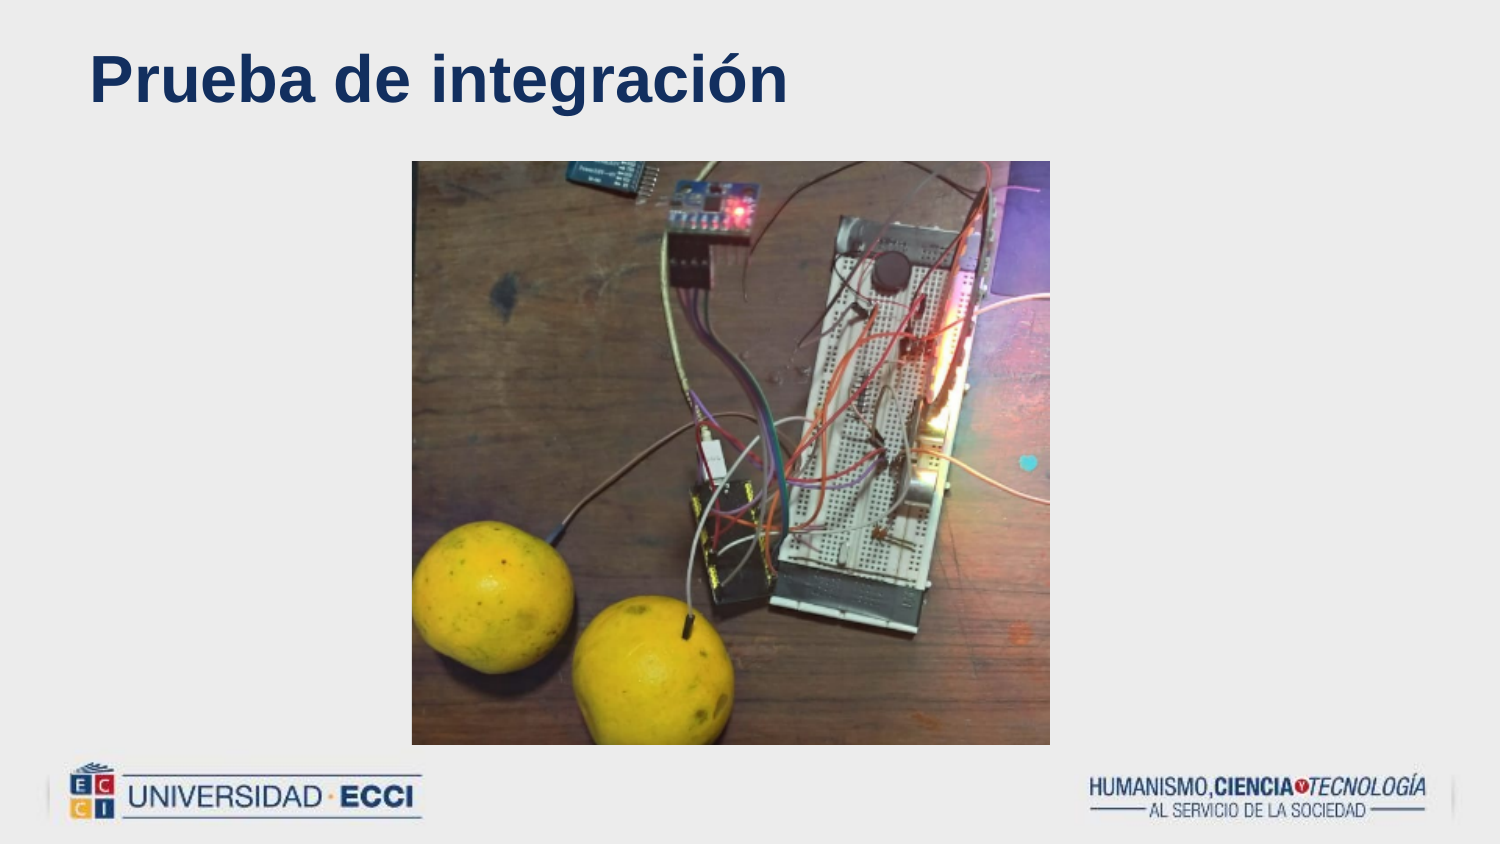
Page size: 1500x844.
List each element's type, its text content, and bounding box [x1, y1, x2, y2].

picture [0, 0, 1500, 844]
list Prueba de integración [75, 28, 887, 126]
